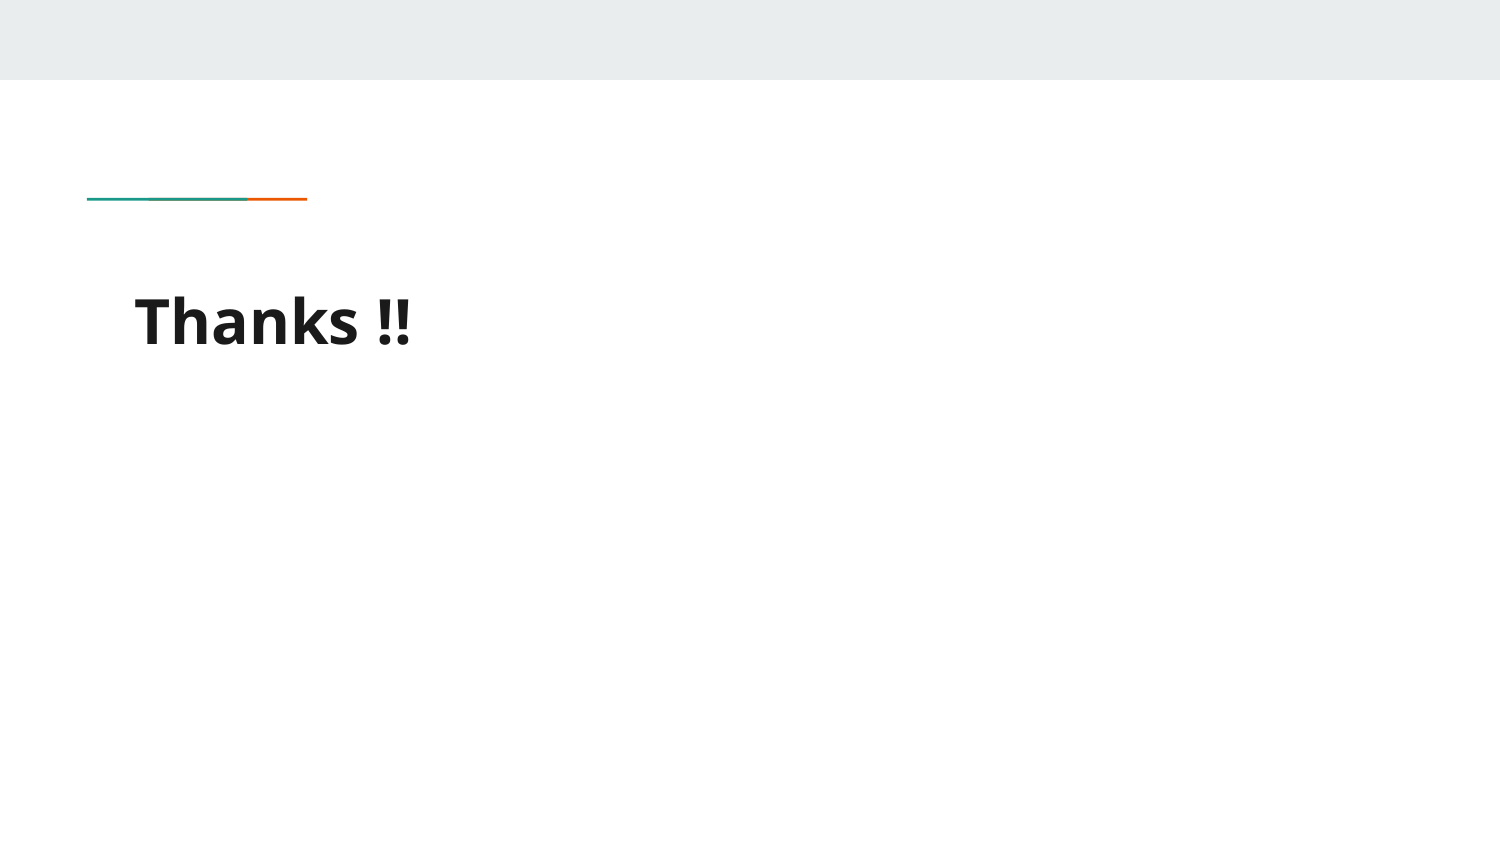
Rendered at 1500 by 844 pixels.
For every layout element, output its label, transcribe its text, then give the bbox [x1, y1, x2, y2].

title Thanks !! [119, 266, 1381, 355]
